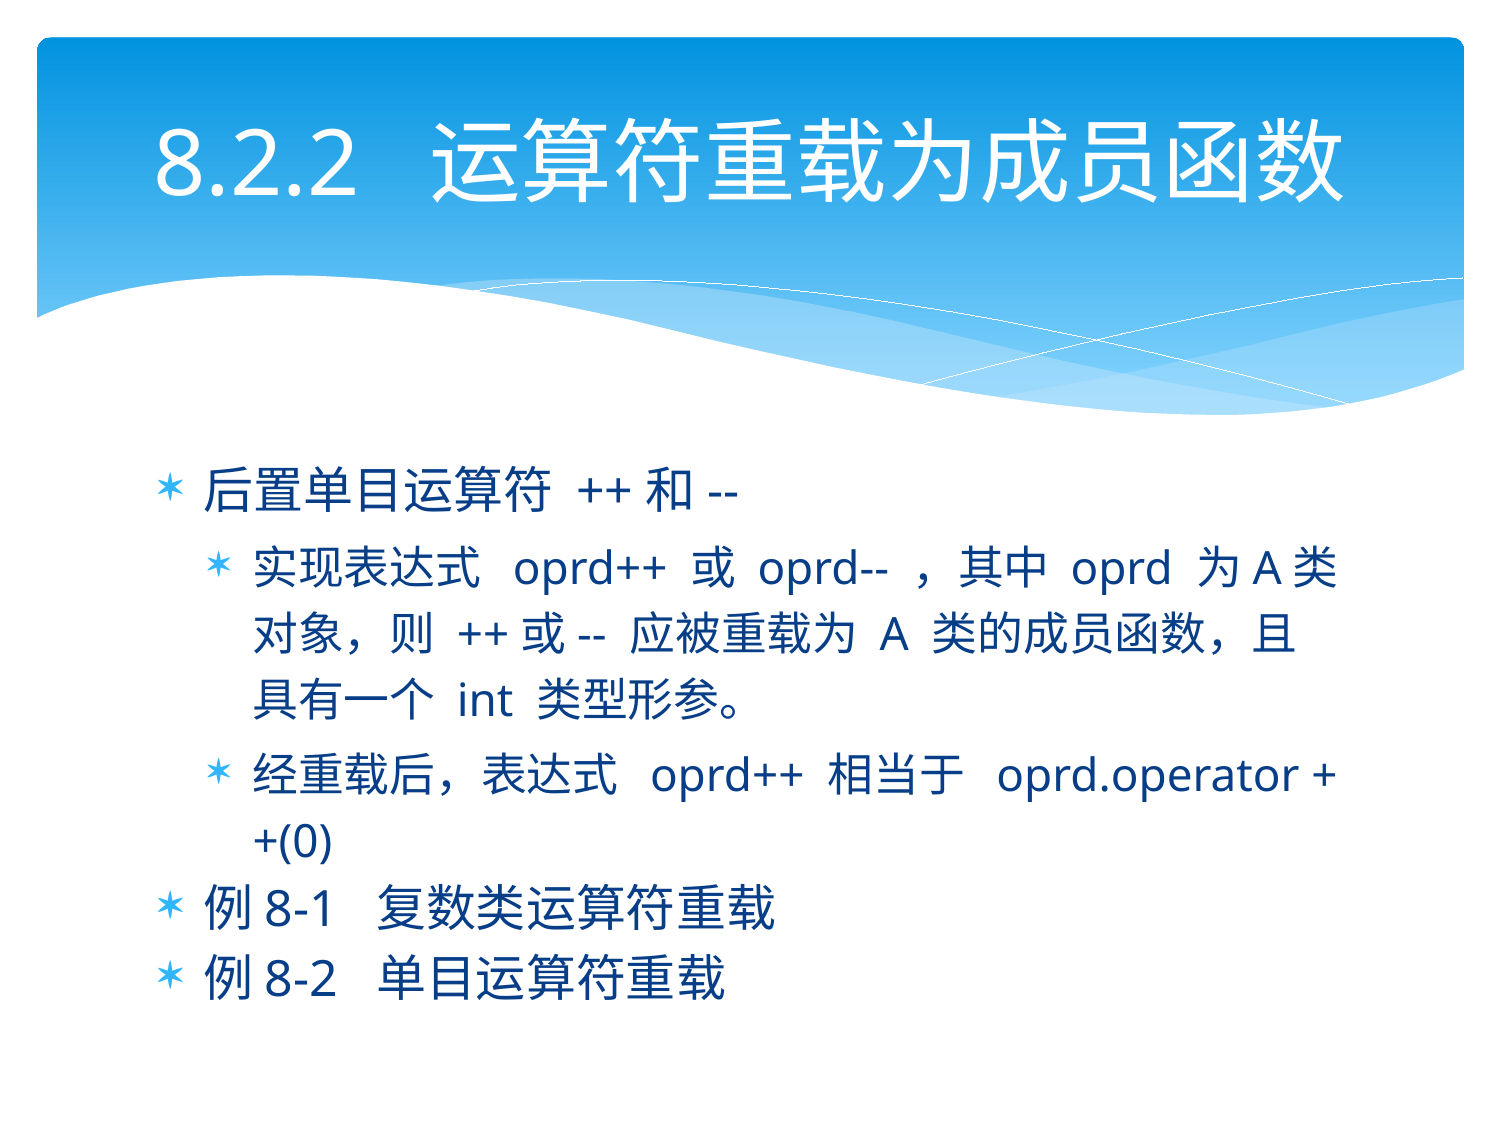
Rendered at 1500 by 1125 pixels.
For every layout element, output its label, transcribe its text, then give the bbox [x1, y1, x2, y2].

list 后置单目运算符 ++和-- 实现表达式 oprd++ 或 oprd-- ，其中 oprd 为A类对象，则 ++或-- 应被重载为 A 类的成员函数，且具有一个 int 类型形参。 经重载后，表达式 oprd++ 相当于 oprd.operator ++(0) 例8-1 复数类运算符重载 例8-2 单目运算符重载 [143, 438, 1359, 1005]
title 8.2.2 运算符重载为成员函数 [75, 55, 1425, 261]
